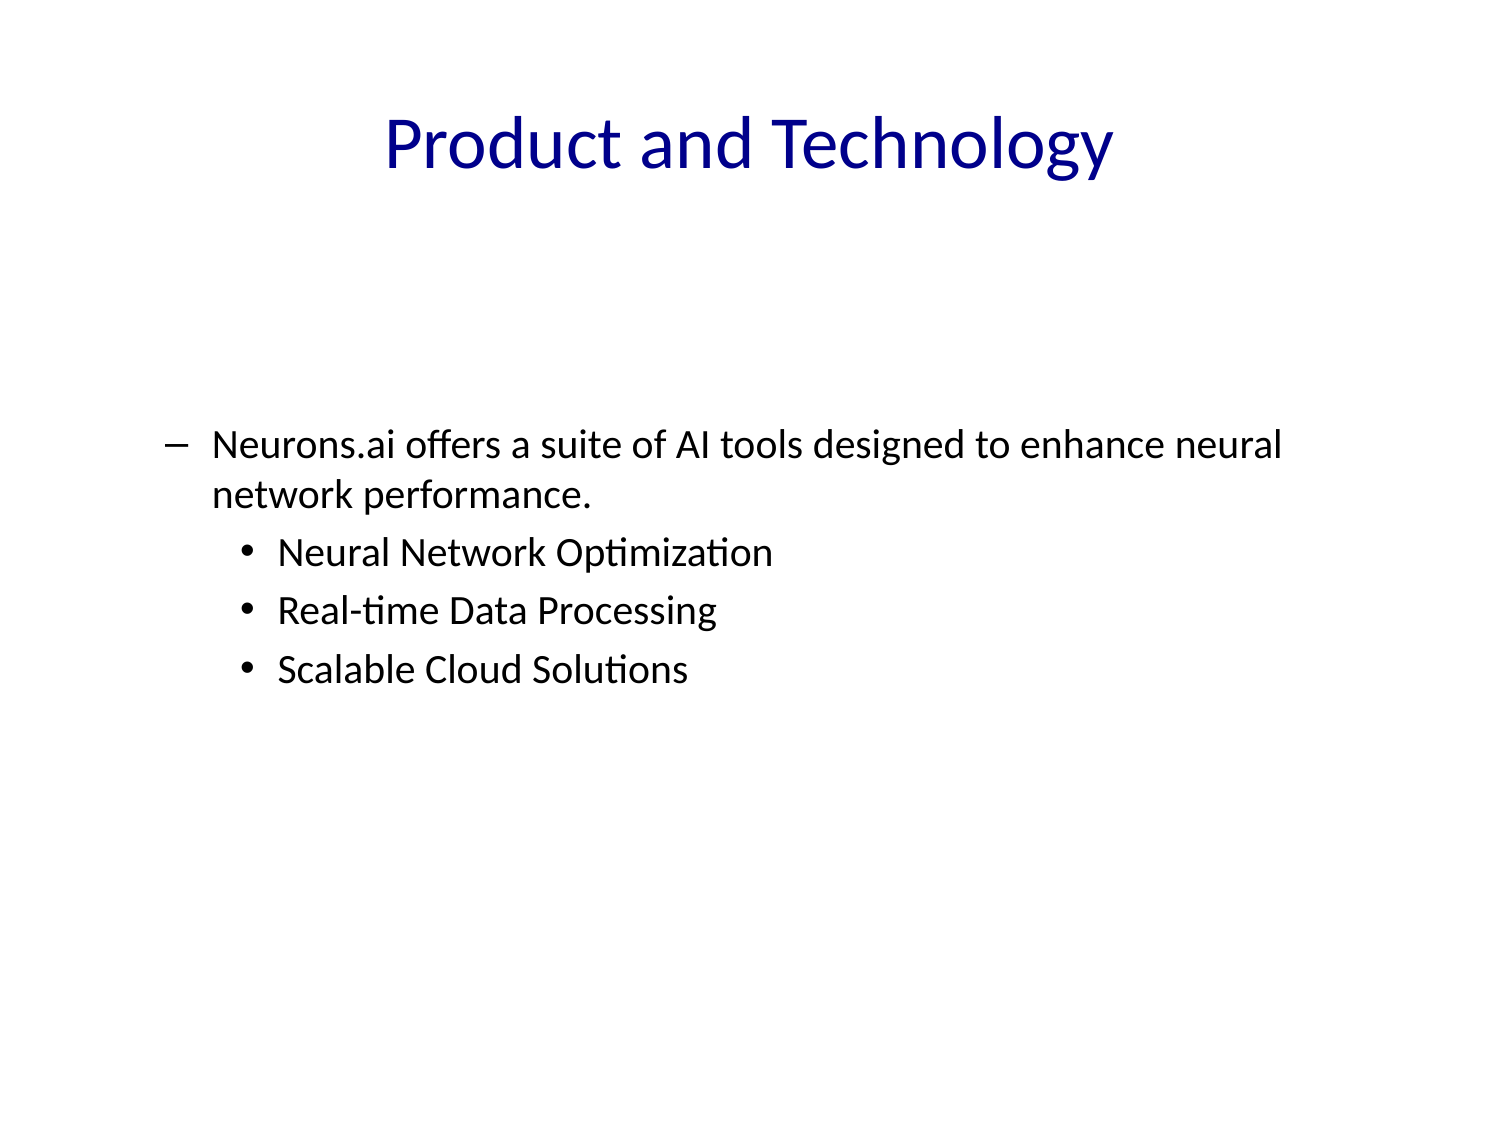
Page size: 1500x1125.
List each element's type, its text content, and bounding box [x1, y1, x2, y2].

list Neurons.ai offers a suite of AI tools designed to enhance neural network performance. Neural Network Optimization Real-time Data Processing Scalable Cloud Solutions [75, 262, 1425, 1005]
title Product and Technology [75, 45, 1425, 233]
